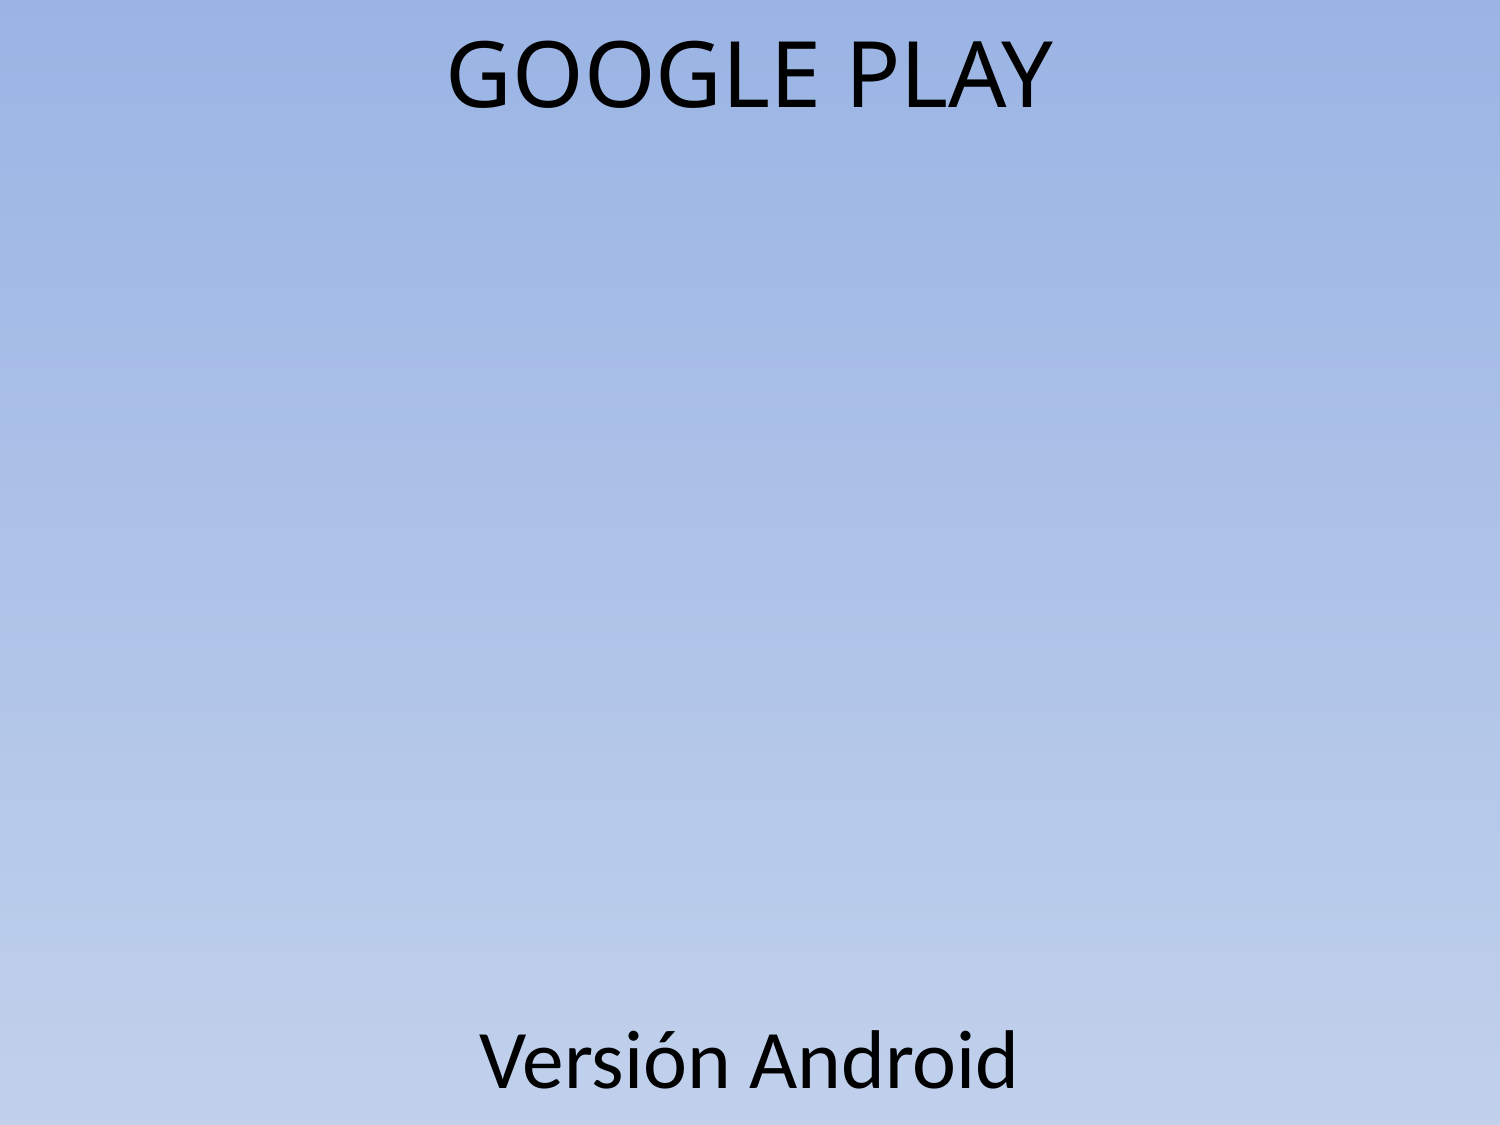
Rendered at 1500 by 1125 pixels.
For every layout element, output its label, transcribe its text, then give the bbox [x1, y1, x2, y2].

text_box Versión Android [0, 984, 1500, 1125]
text_box GOOGLE PLAY [0, 0, 1500, 141]
